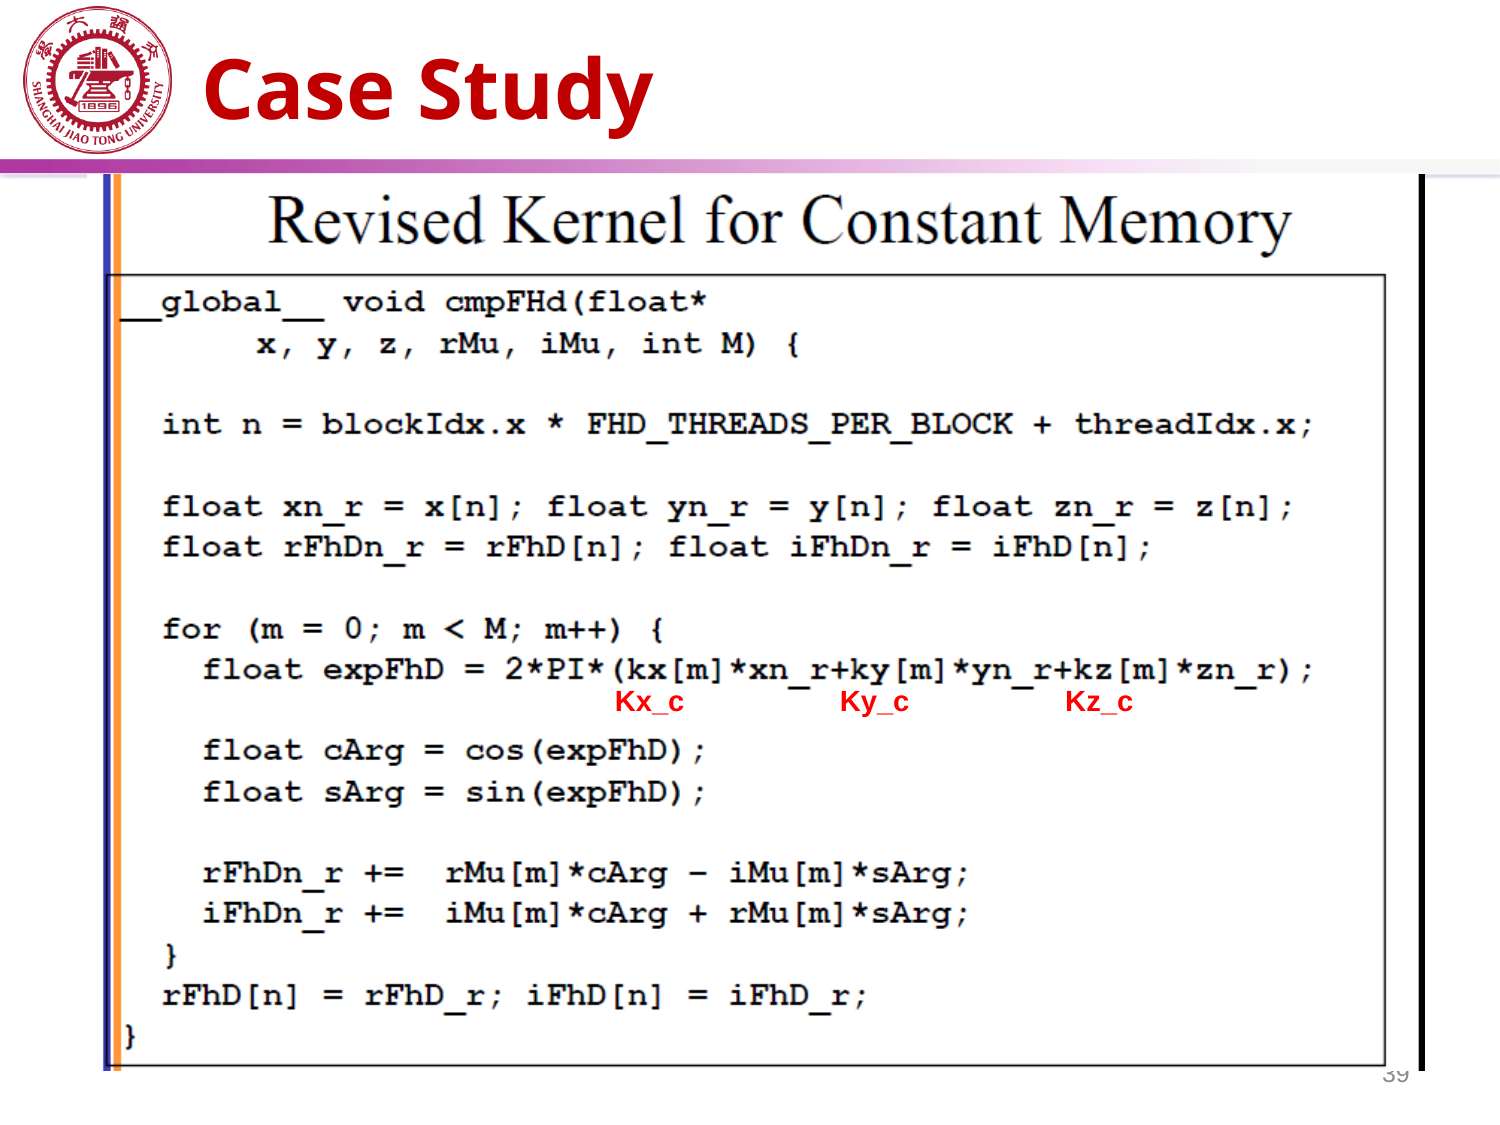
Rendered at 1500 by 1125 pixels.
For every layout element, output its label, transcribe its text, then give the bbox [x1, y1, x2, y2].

picture [0, 6, 1500, 1071]
slide_number 39 [1074, 1078, 1425, 1103]
title Case Study [186, 0, 1472, 172]
